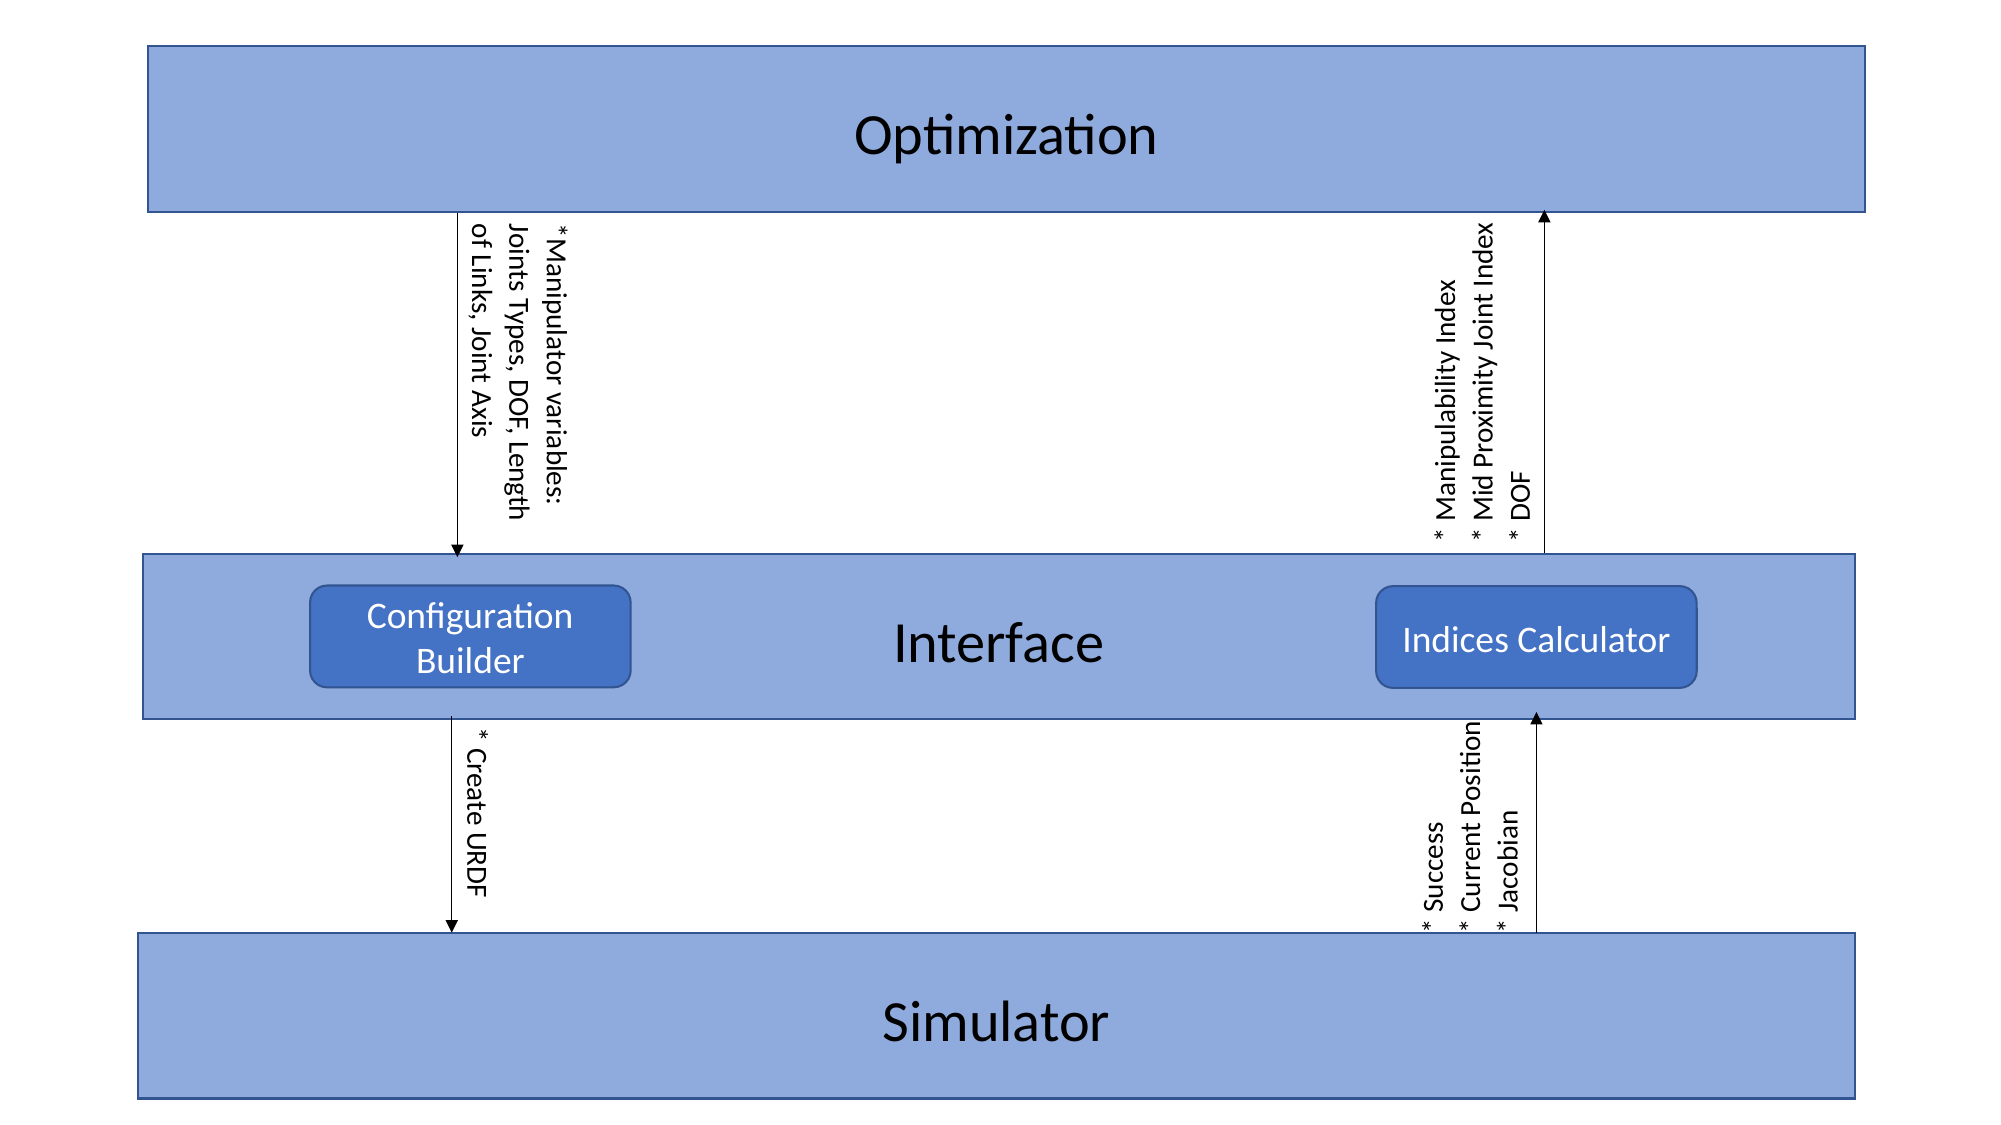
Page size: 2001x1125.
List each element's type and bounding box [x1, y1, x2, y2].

text_box [137, 45, 1865, 1099]
